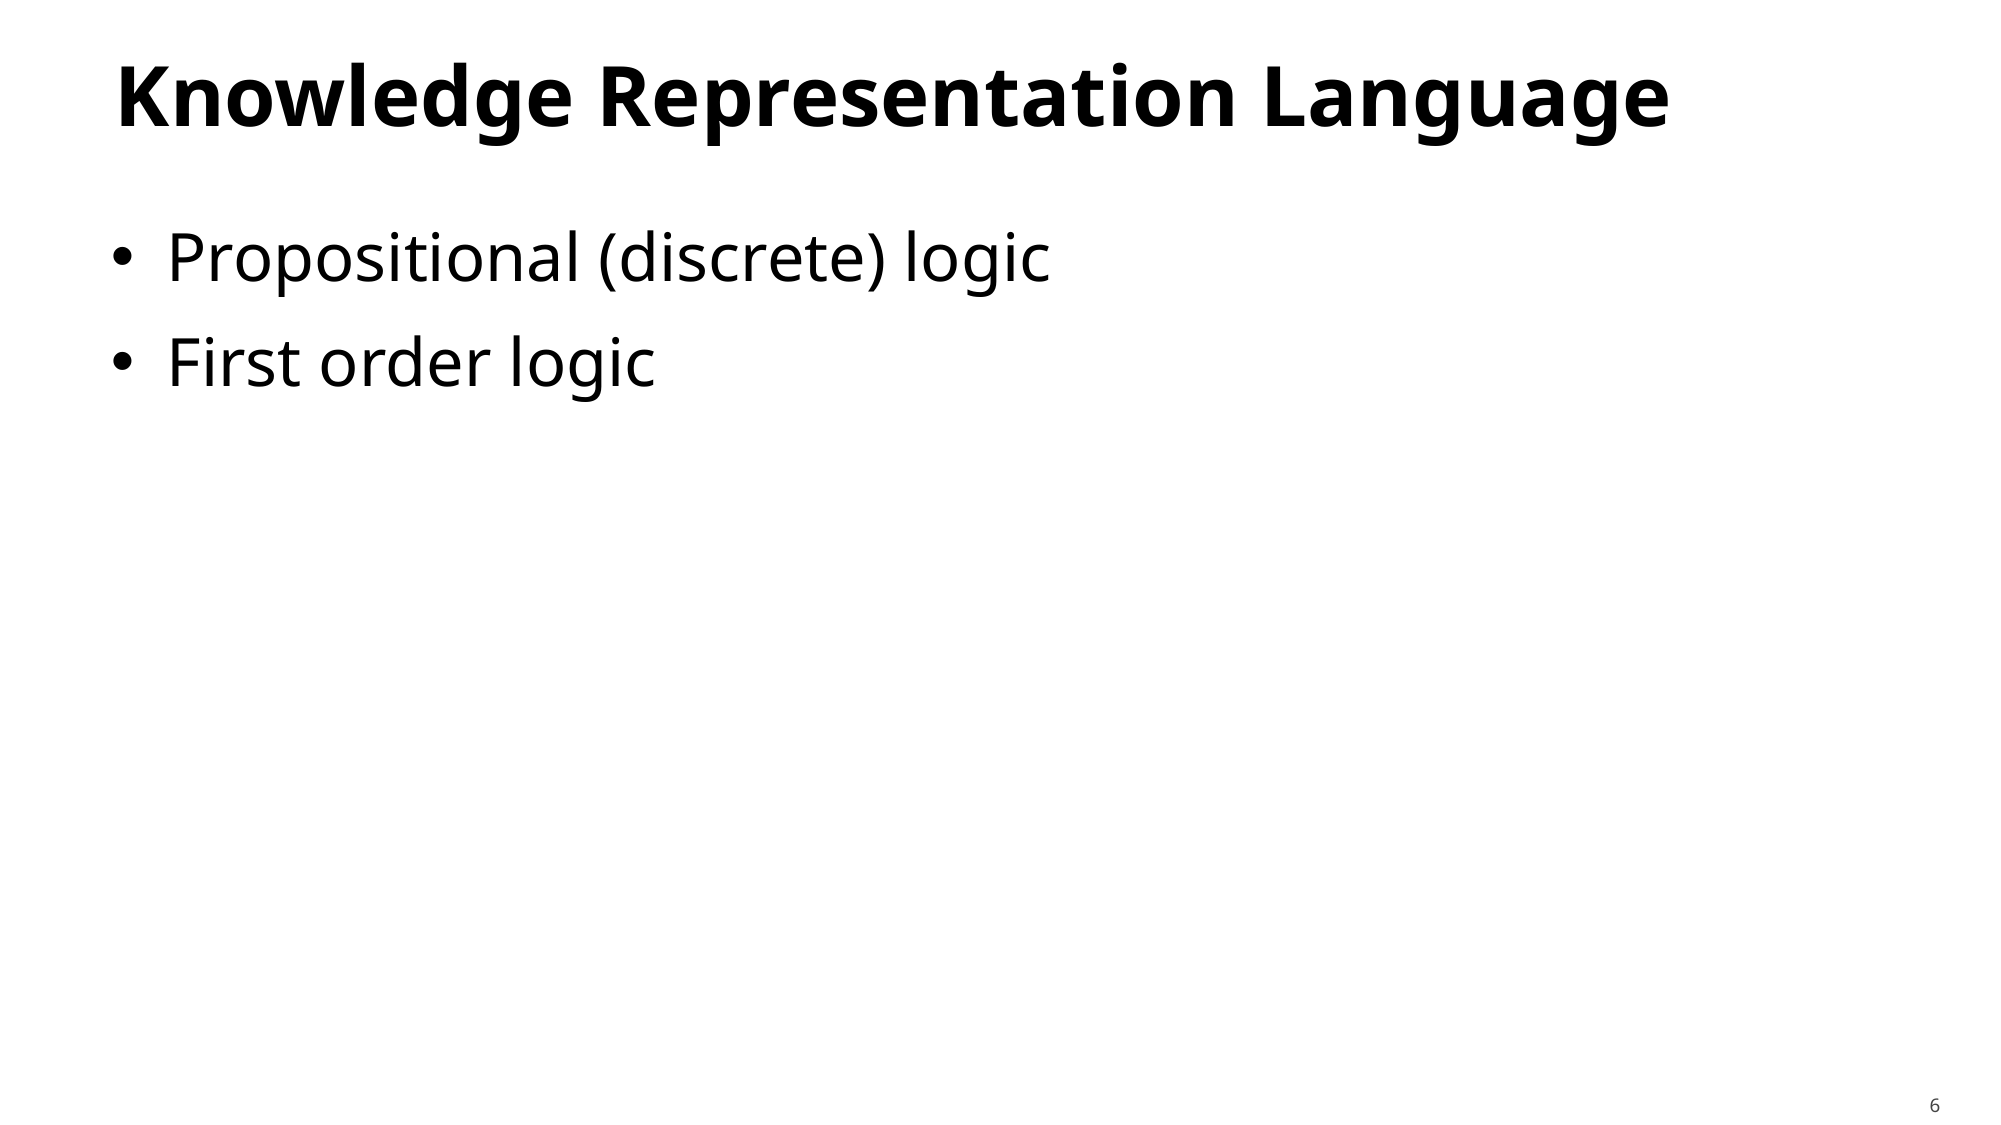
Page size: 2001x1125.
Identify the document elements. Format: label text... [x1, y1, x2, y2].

slide_number 6 [1794, 1080, 1955, 1125]
title Knowledge Representation Language [99, 12, 1900, 175]
list Propositional (discrete) logic First order logic [99, 200, 1900, 1075]
